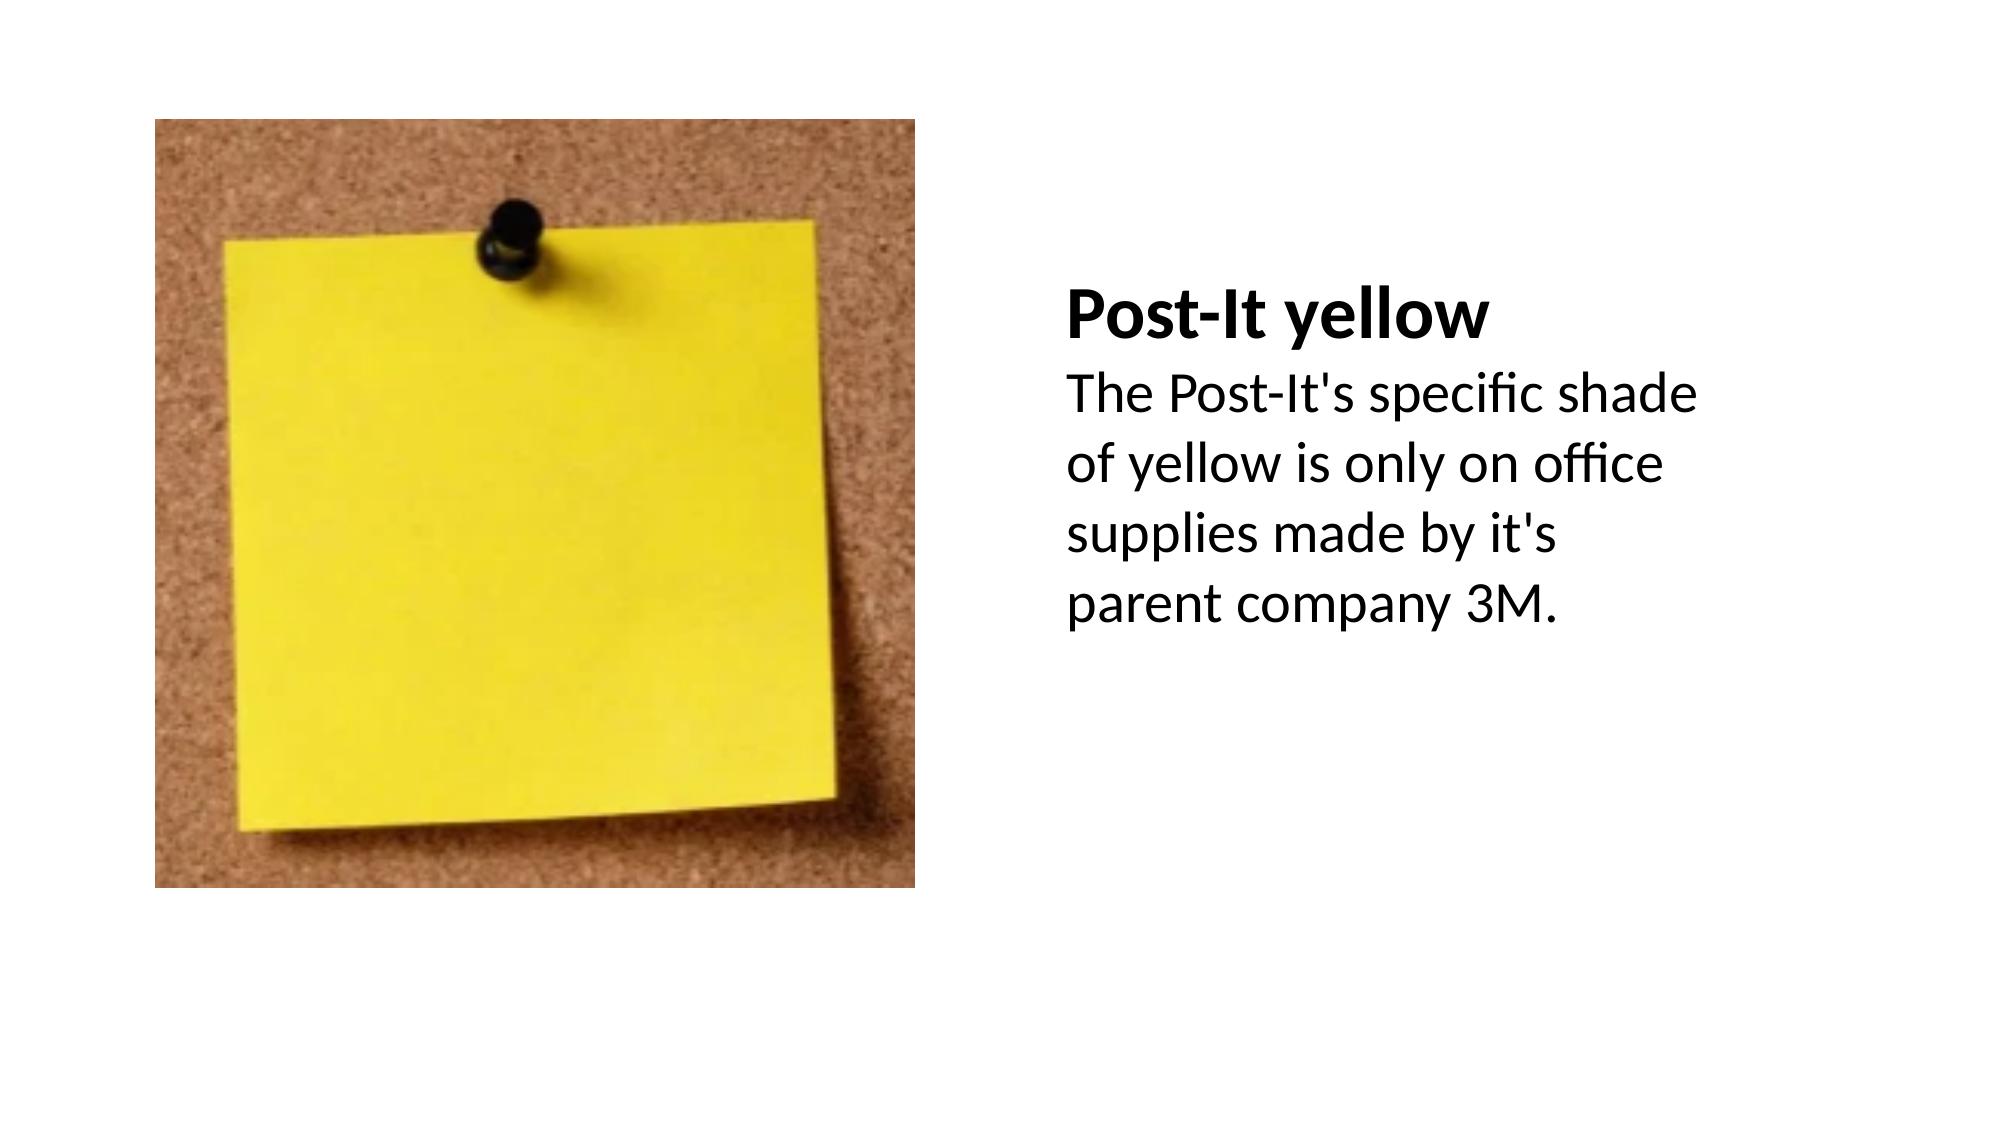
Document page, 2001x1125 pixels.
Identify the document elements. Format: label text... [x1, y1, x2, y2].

picture [154, 119, 915, 888]
text_box Post-It yellow The Post-It's specific shade of yellow is only on office supplies made by it's parent company 3M. [1052, 256, 1728, 642]
